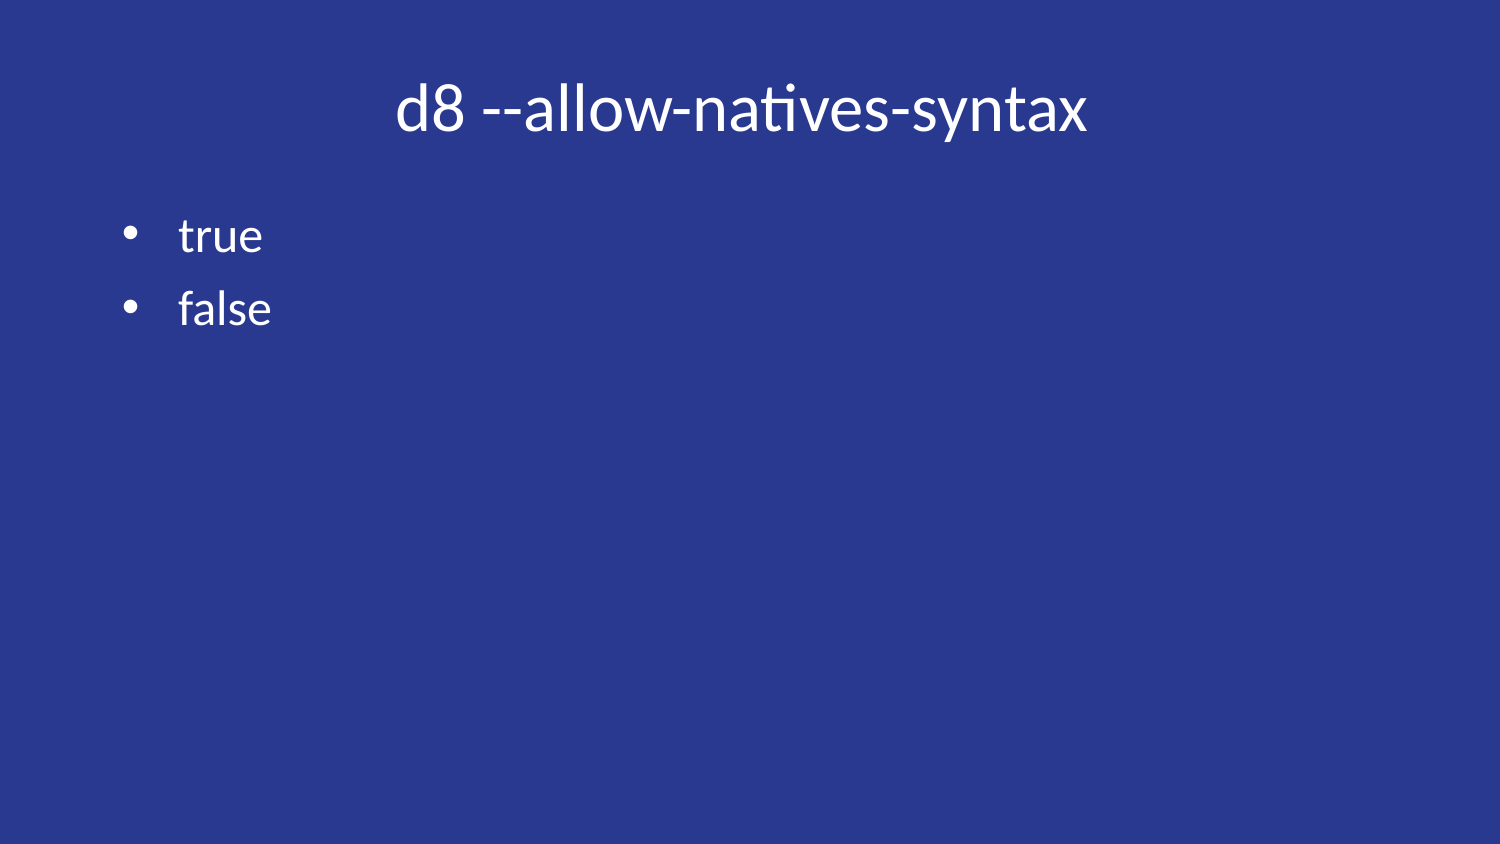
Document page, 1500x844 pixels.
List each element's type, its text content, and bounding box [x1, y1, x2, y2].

title d8 --allow-natives-syntax [243, 33, 1257, 175]
list true false [110, 196, 1385, 754]
